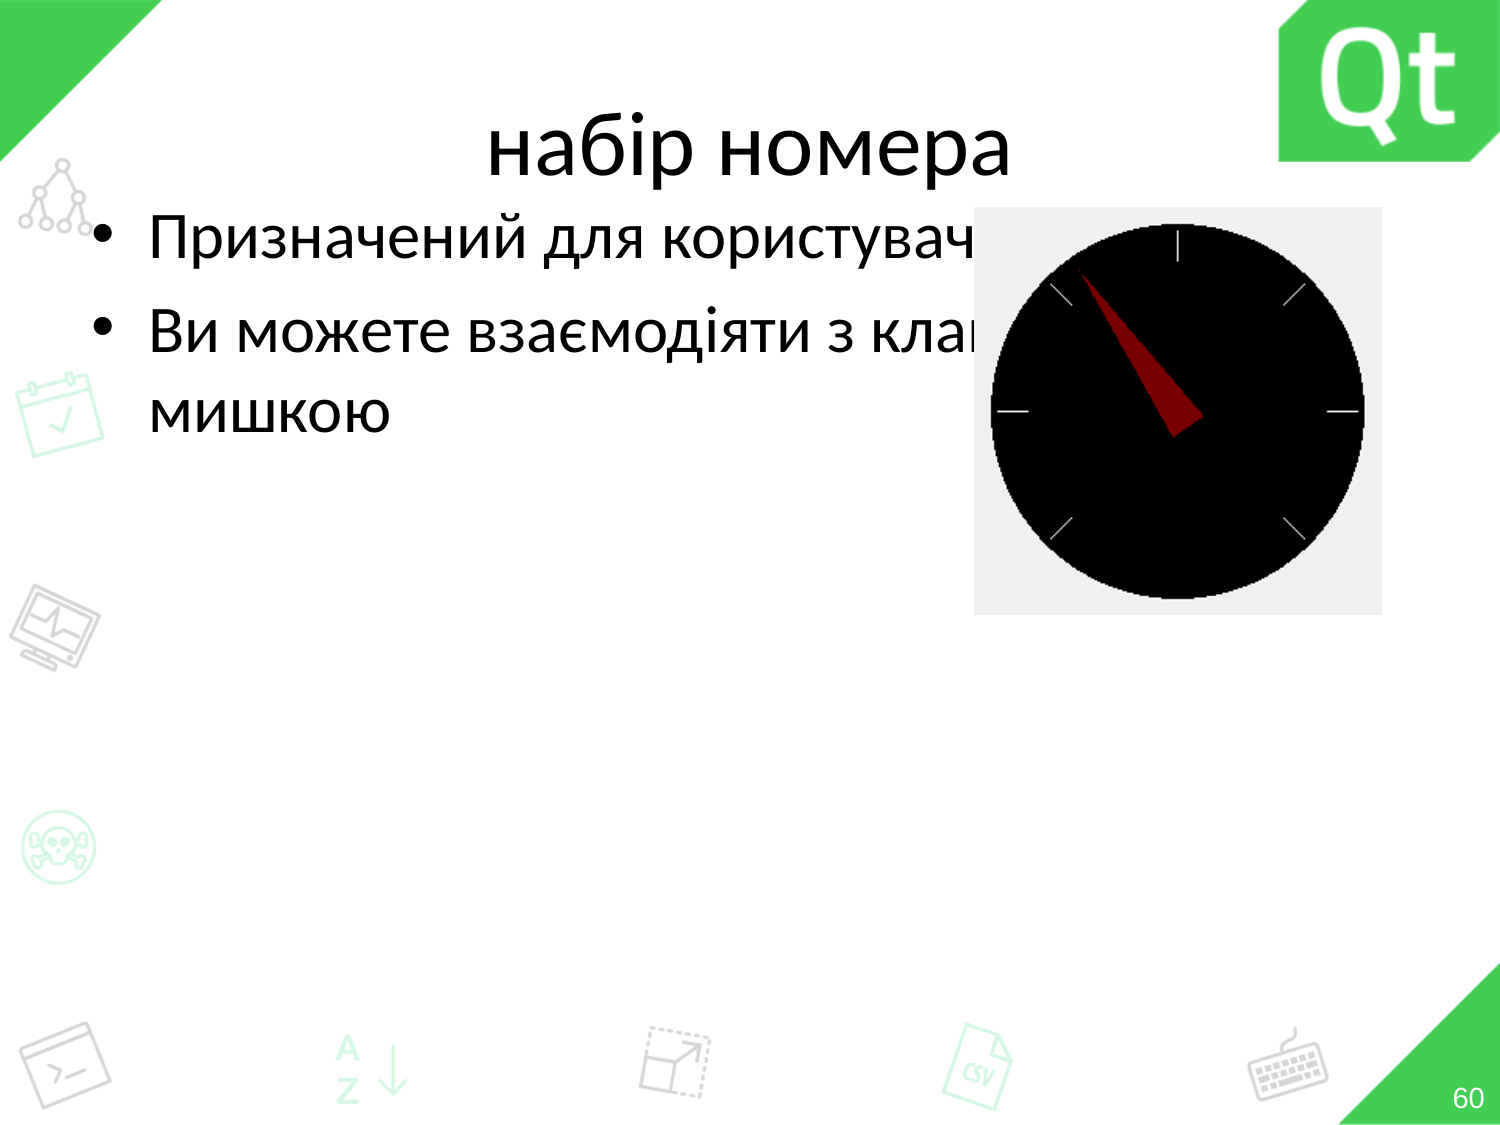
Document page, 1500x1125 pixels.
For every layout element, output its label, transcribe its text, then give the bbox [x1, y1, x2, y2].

list Призначений для користувача рисунок Ви можете взаємодіяти з клавіатурою і мишкою [76, 184, 1436, 1047]
slide_number 60 [1257, 1069, 1500, 1125]
picture [0, 0, 1500, 1125]
title набір номера [75, 45, 1425, 233]
